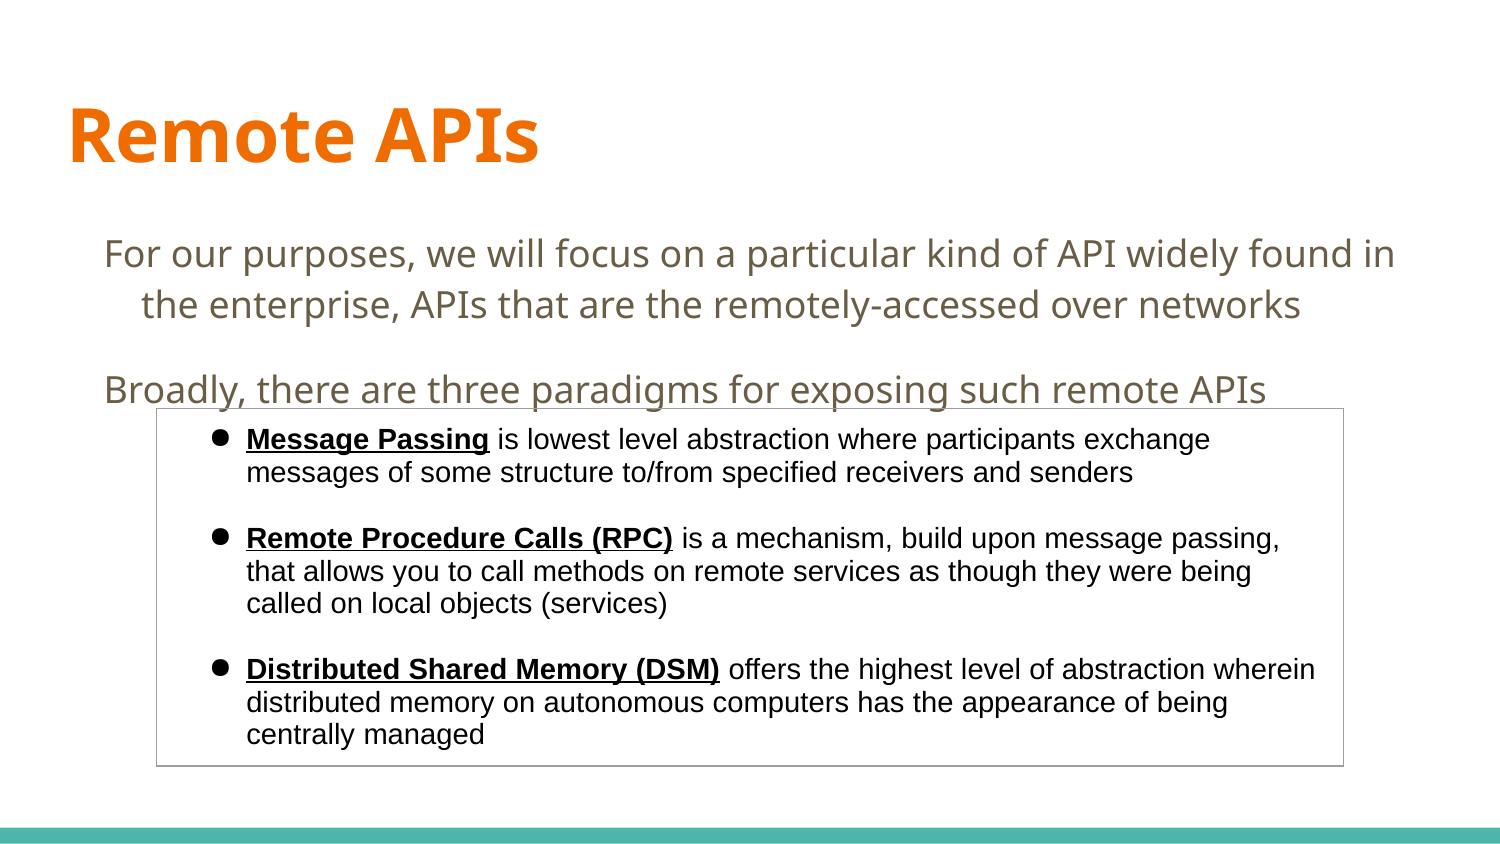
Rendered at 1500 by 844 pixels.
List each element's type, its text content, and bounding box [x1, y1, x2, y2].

list For our purposes, we will focus on a particular kind of API widely found in the enterprise, APIs that are the remotely-accessed over networks Broadly, there are three paradigms for exposing such remote APIs [51, 207, 1449, 750]
title Remote APIs [51, 72, 1449, 189]
table_header Message Passing is lowest level abstraction where participants exchange messages of some structure to/from specified receivers and senders Remote Procedure Calls (RPC) is a mechanism, build upon message passing, that allows you to call methods on remote services as though they were being called on local objects (services) Distributed Shared Memory (DSM) offers the highest level of abstraction wherein distributed memory on autonomous computers has the appearance of being centrally managed [157, 409, 1343, 765]
